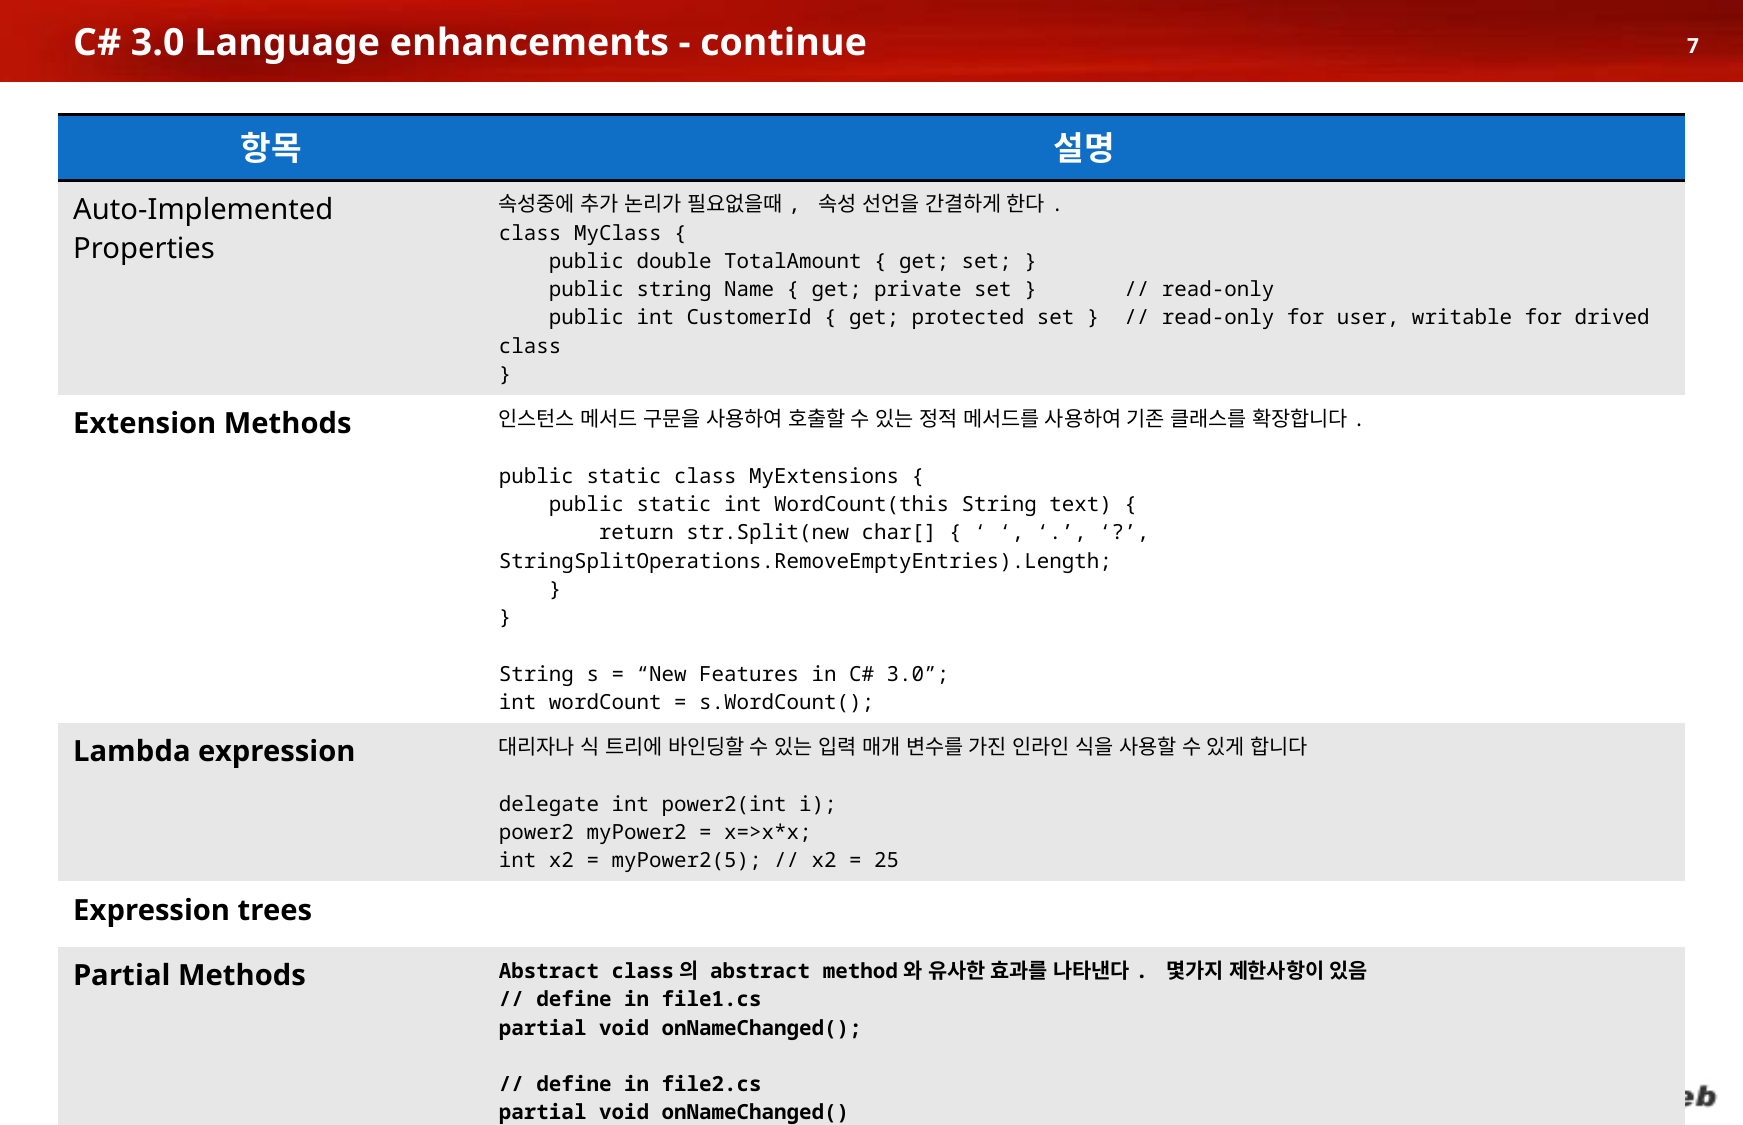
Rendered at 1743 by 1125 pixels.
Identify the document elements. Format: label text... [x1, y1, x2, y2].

table_cell [484, 881, 1685, 947]
table_cell Partial Methods [58, 947, 484, 1125]
slide_number 7 [1640, 24, 1715, 66]
picture [1685, 1078, 1720, 1112]
table_header 항목 [58, 116, 484, 179]
table_cell Expression trees [58, 881, 484, 947]
table_cell Abstract class의 abstract method와 유사한 효과를 나타낸다. 몇가지 제한사항이 있음 // define in file1.cs partial void onNameChanged(); // define in file2.cs partial void onNameChanged() { … } [484, 947, 1685, 1125]
table_cell Lambda expression [58, 723, 484, 881]
table_cell Auto-Implemented Properties [58, 182, 484, 395]
title C# 3.0 Language enhancements - continue [57, 9, 1627, 72]
table_cell 속성중에 추가 논리가 필요없을때, 속성 선언을 간결하게 한다. class MyClass { public double TotalAmount { get; set; } public string Name { get; private set } // read-only public int CustomerId { get; protected set } // read-only for user, writable for drived class } [484, 182, 1685, 395]
table_cell 대리자나 식 트리에 바인딩할 수 있는 입력 매개 변수를 가진 인라인 식을 사용할 수 있게 합니다 delegate int power2(int i); power2 myPower2 = x=>x*x; int x2 = myPower2(5); // x2 = 25 [484, 723, 1685, 881]
table_header 설명 [484, 116, 1685, 179]
table_cell 인스턴스 메서드 구문을 사용하여 호출할 수 있는 정적 메서드를 사용하여 기존 클래스를 확장합니다. public static class MyExtensions { public static int WordCount(this String text) { return str.Split(new char[] { ‘ ‘, ‘.’, ‘?’, StringSplitOperations.RemoveEmptyEntries).Length; } } String s = “New Features in C# 3.0”; int wordCount = s.WordCount(); [484, 395, 1685, 723]
table_cell Extension Methods [58, 395, 484, 723]
picture [0, 0, 1743, 82]
